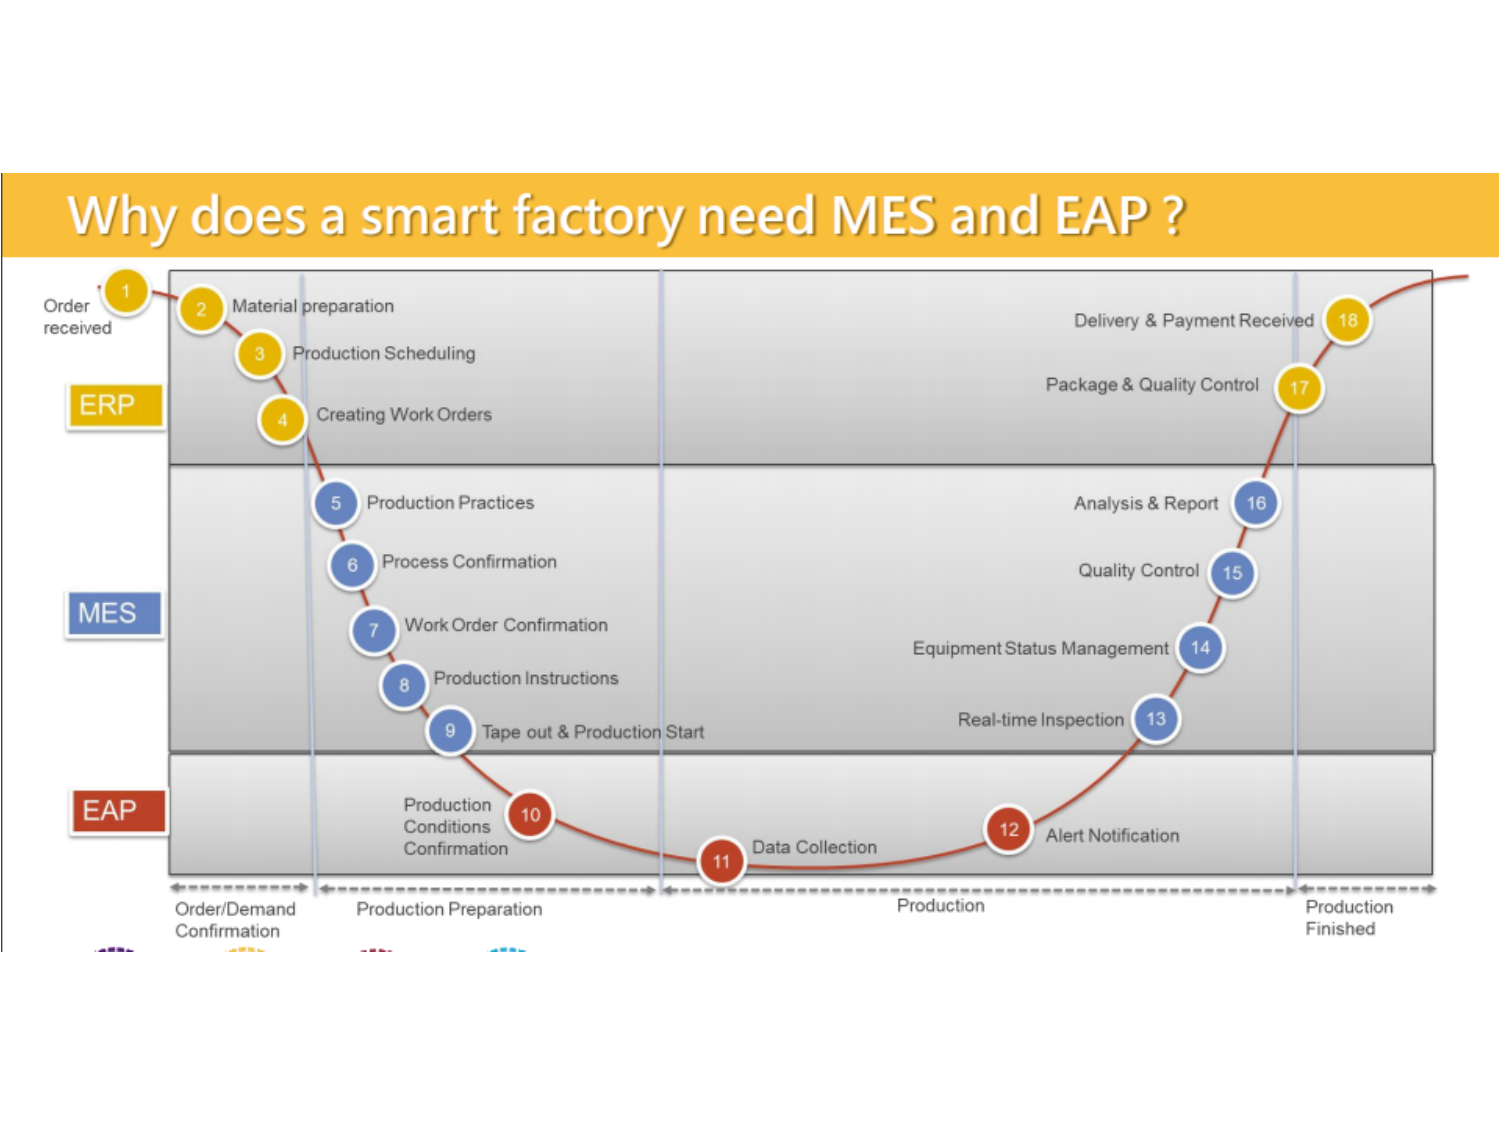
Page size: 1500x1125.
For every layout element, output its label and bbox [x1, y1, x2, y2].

picture [1, 173, 1499, 952]
